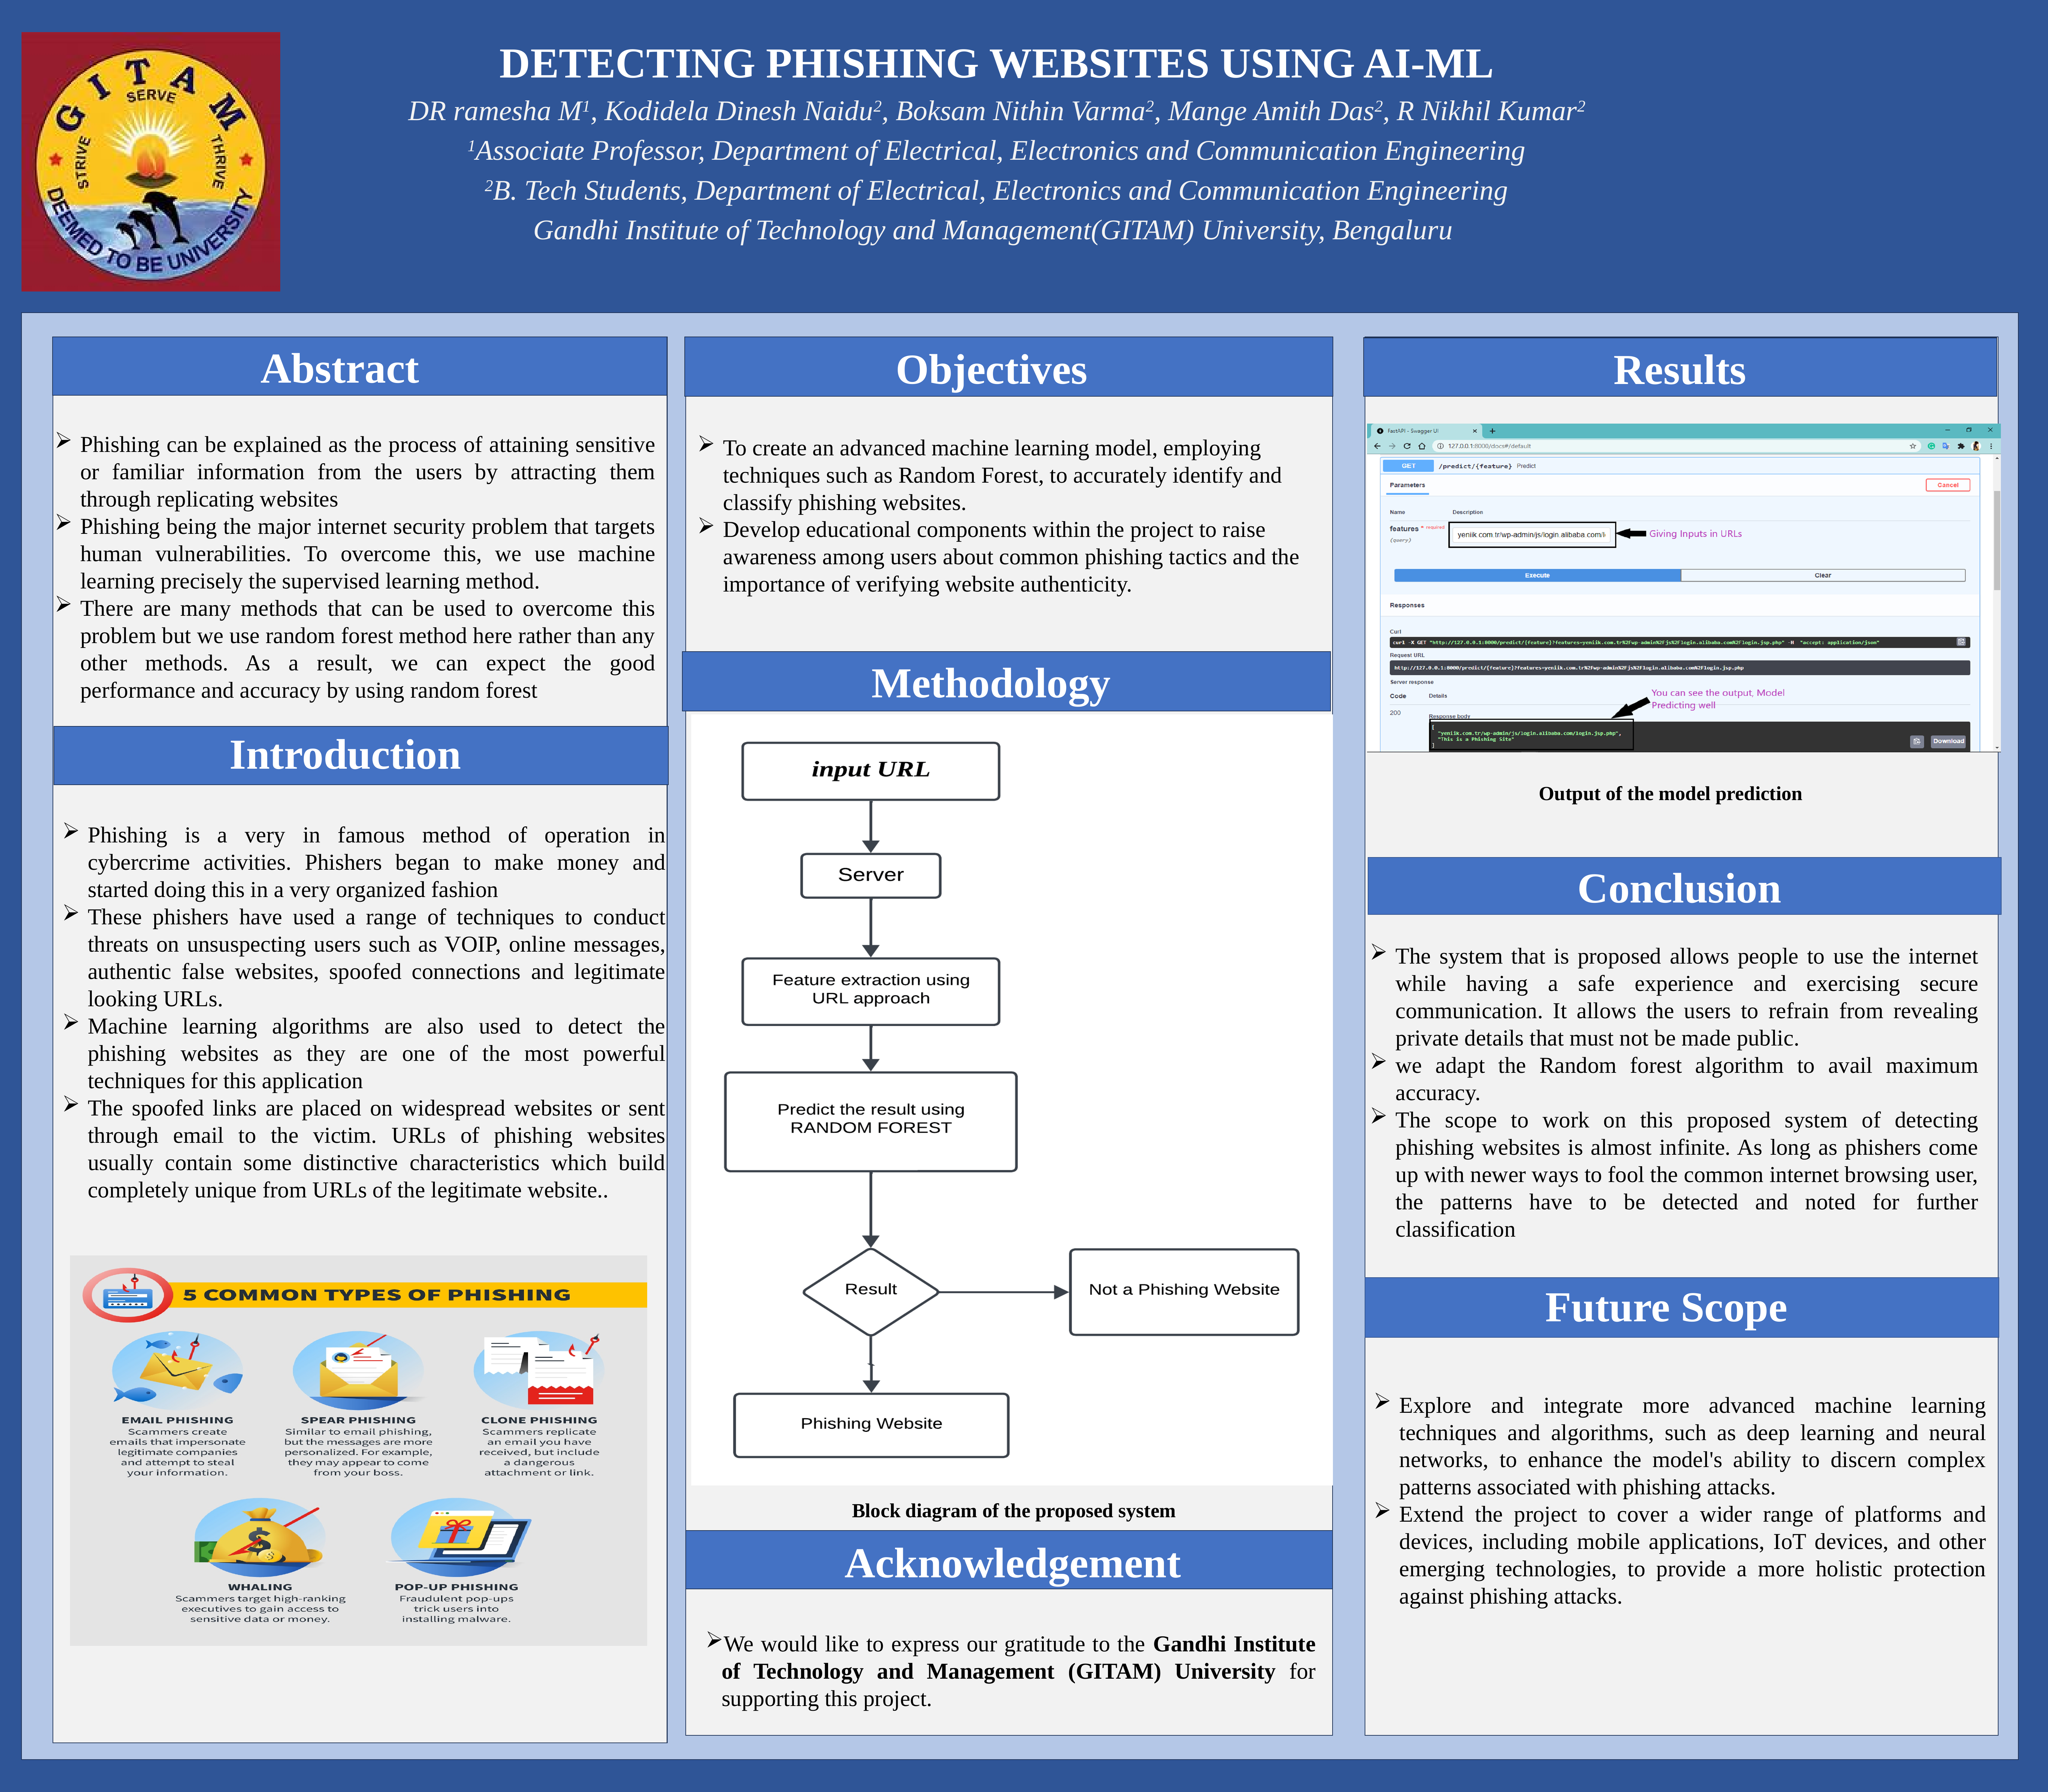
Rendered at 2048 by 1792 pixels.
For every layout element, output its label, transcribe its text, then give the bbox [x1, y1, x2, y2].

text_box Methodology [668, 652, 1315, 709]
text_box Phishing is a very in famous method of operation in cybercrime activities. Phishers began to make money and started doing this in a very organized fashion These phishers have used a range of techniques to conduct threats on unsuspecting users such as VOIP, online messages, authentic false websites, spoofed connections and legitimate looking URLs. Machine learning algorithms are also used to detect the phishing websites as they are one of the most powerful techniques for this application The spoofed links are placed on widespread websites or sent through email to the victim. URLs of phishing websites usually contain some distinctive characteristics which build completely unique from URLs of the legitimate website.. [57, 817, 672, 1205]
text_box [685, 397, 1333, 1530]
text_box Output of the model prediction [1406, 778, 1936, 807]
text_box The system that is proposed allows people to use the internet while having a safe experience and exercising secure communication. It allows the users to refrain from revealing private details that must not be made public. we adapt the Random forest algorithm to avail maximum accuracy. The scope to work on this proposed system of detecting phishing websites is almost infinite. As long as phishers come up with newer ways to fool the common internet browsing user, the patterns have to be detected and noted for further classification [1365, 938, 1985, 1244]
text_box DETECTING PHISHING WEBSITES USING AI-ML DR ramesha M1, Kodidela Dinesh Naidu2, Boksam Nithin Varma2, Mange Amith Das2, R Nikhil Kumar2 1Associate Professor, Department of Electrical, Electronics and Communication Engineering 2B. Tech Students, Department of Electrical, Electronics and Communication Engineering Gandhi Institute of Technology and Management(GITAM) University, Bengaluru [256, 32, 1738, 335]
picture [1367, 424, 2001, 752]
picture [70, 1255, 647, 1646]
text_box [684, 337, 1333, 397]
text_box Abstract [32, 337, 647, 394]
text_box Conclusion [1365, 857, 1994, 914]
text_box [1365, 1338, 1999, 1736]
text_box [685, 1530, 1333, 1589]
text_box [52, 337, 668, 396]
text_box [1365, 1277, 1999, 1338]
text_box Acknowledgement [689, 1532, 1336, 1589]
text_box Future Scope [1356, 1276, 1977, 1333]
picture [22, 32, 280, 291]
picture [691, 714, 1333, 1485]
text_box [1365, 337, 1999, 1277]
text_box Results [1363, 337, 1997, 397]
text_box Explore and integrate more advanced machine learning techniques and algorithms, such as deep learning and neural networks, to enhance the model's ability to discern complex patterns associated with phishing attacks. Extend the project to cover a wider range of platforms and devices, including mobile applications, IoT devices, and other emerging technologies, to provide a more holistic protection against phishing attacks. [1369, 1388, 1992, 1611]
text_box [53, 396, 668, 726]
text_box [682, 651, 1331, 711]
text_box We would like to express our gratitude to the Gandhi Institute of Technology and Management (GITAM) University for supporting this project. [700, 1626, 1321, 1713]
text_box [54, 726, 669, 785]
text_box [685, 1589, 1333, 1736]
text_box [53, 780, 668, 1743]
text_box To create an advanced machine learning model, employing techniques such as Random Forest, to accurately identify and classify phishing websites. Develop educational components within the project to raise awareness among users about common phishing tactics and the importance of verifying website authenticity. [692, 430, 1307, 599]
text_box [21, 312, 2019, 1760]
text_box [1368, 857, 2002, 915]
text_box Introduction [38, 724, 653, 780]
text_box Phishing can be explained as the process of attaining sensitive or familiar information from the users by attracting them through replicating websites Phishing being the major internet security problem that targets human vulnerabilities. To overcome this, we use machine learning precisely the supervised learning method. There are many methods that can be used to overcome this problem but we use random forest method here rather than any other methods. As a result, we can expect the good performance and accuracy by using random forest [49, 427, 662, 705]
text_box Objectives [699, 338, 1284, 395]
text_box Block diagram of the proposed system [691, 1495, 1338, 1524]
